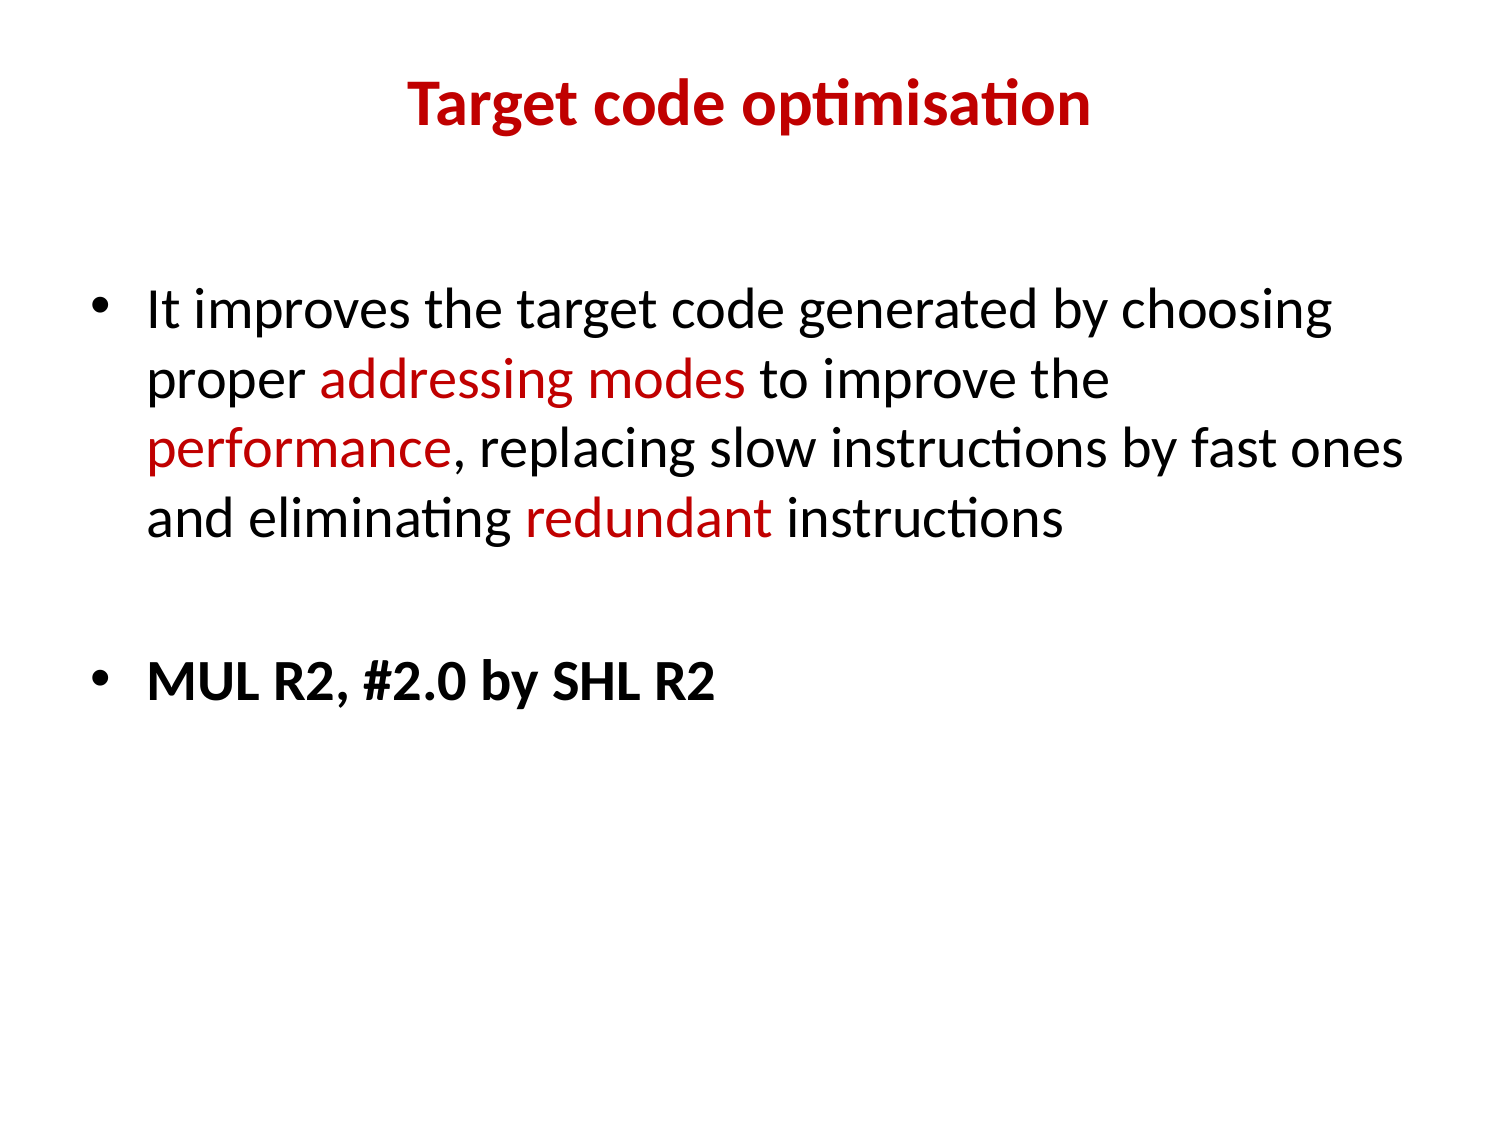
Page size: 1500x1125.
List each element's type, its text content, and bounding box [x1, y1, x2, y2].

list It improves the target code generated by choosing proper addressing modes to improve the performance, replacing slow instructions by fast ones and eliminating redundant instructions MUL R2, #2.0 by SHL R2 [75, 262, 1425, 1005]
title Target code optimisation [75, 45, 1425, 153]
